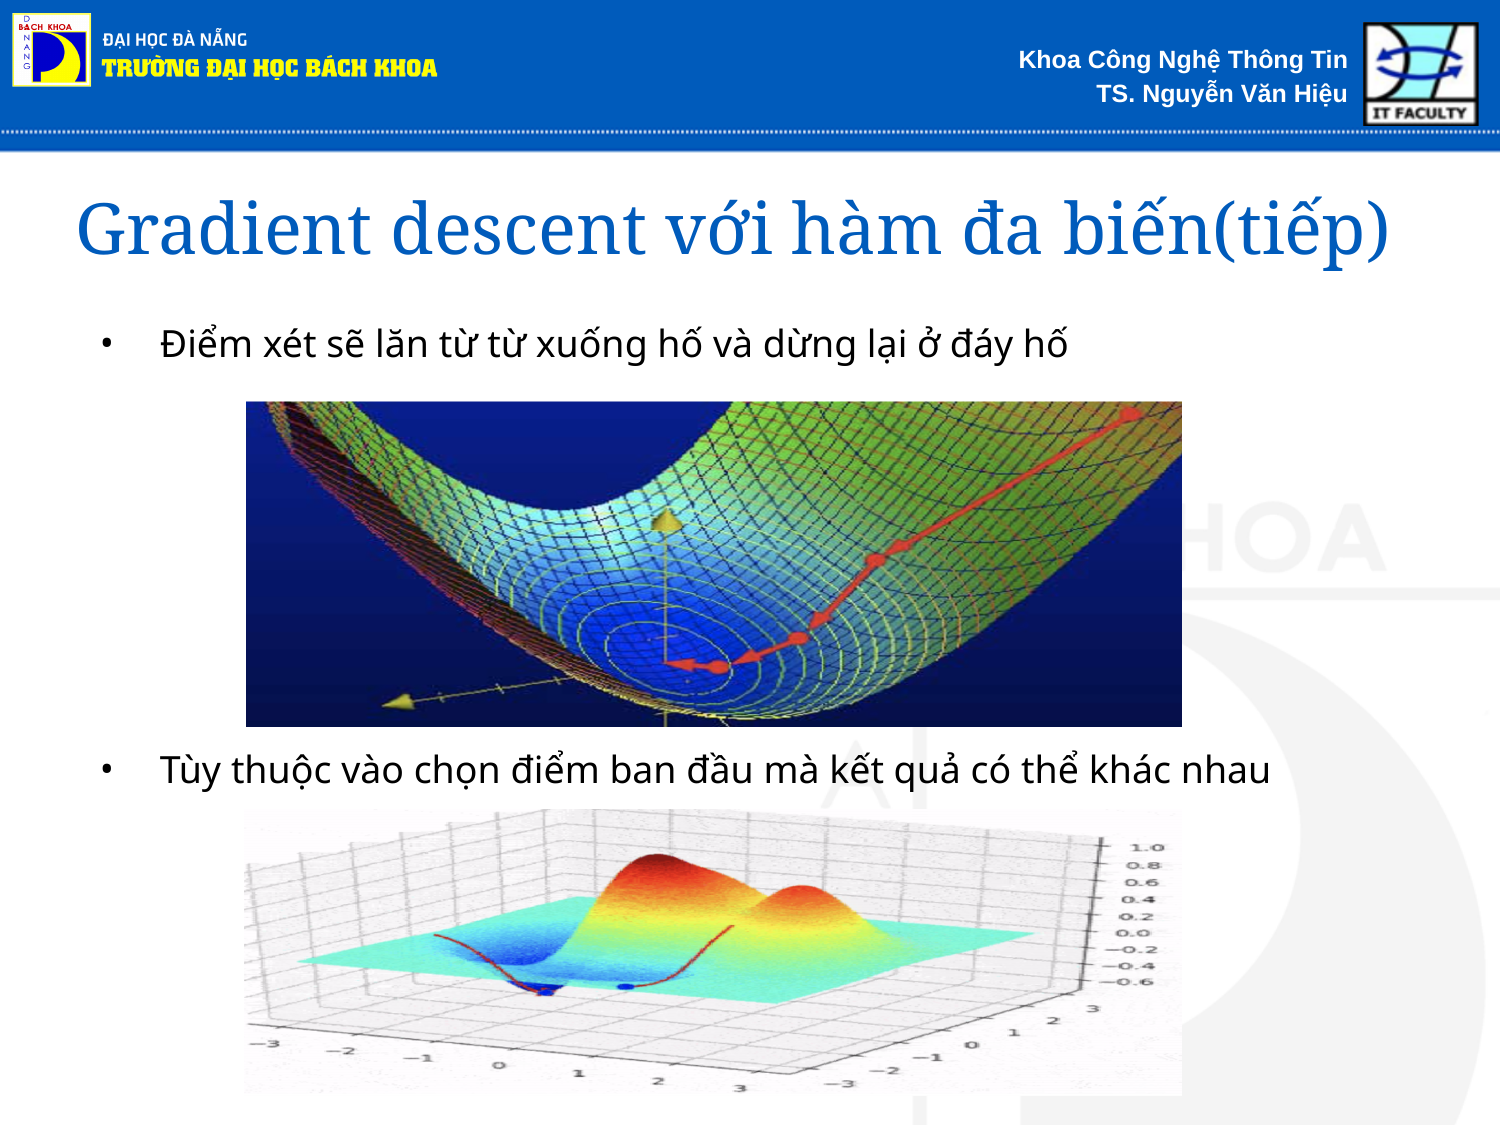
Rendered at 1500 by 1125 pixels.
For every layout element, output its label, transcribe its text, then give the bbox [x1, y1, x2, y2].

list Điểm xét sẽ lăn từ từ xuống hố và dừng lại ở đáy hố Tùy thuộc vào chọn điểm ban đầu mà kết quả có thể khác nhau [69, 298, 1446, 1106]
picture [0, 0, 1500, 1125]
title Gradient descent với hàm đa biến(tiếp) [60, 157, 1446, 278]
